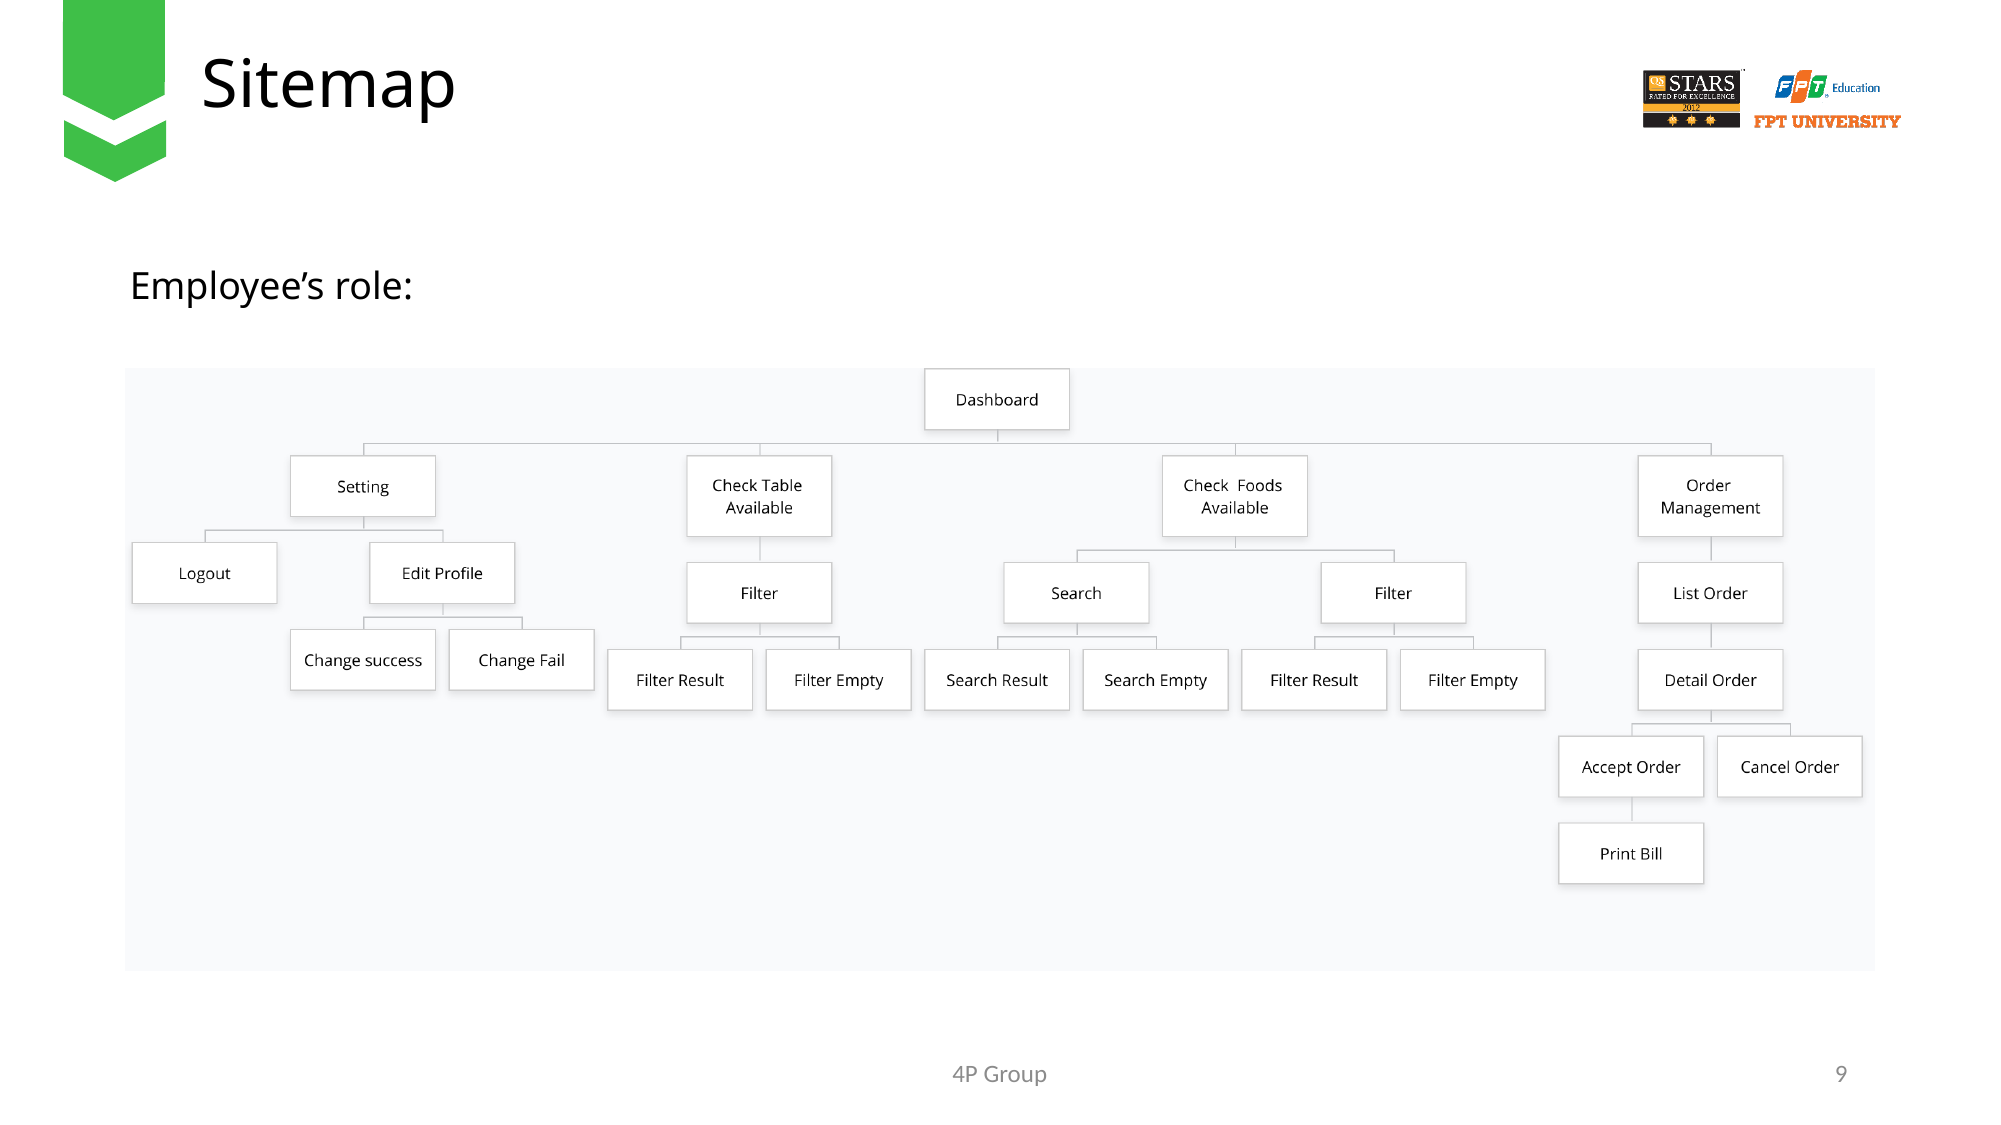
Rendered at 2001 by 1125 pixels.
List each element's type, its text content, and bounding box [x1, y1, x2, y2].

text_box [2, 18, 227, 122]
footer 4P Group [662, 1042, 1338, 1103]
text_box Sitemap [186, 33, 1316, 129]
picture [1637, 66, 1906, 130]
slide_number 9 [1412, 1042, 1863, 1103]
text_box Employee’s role: [115, 255, 701, 315]
picture [124, 368, 1875, 971]
